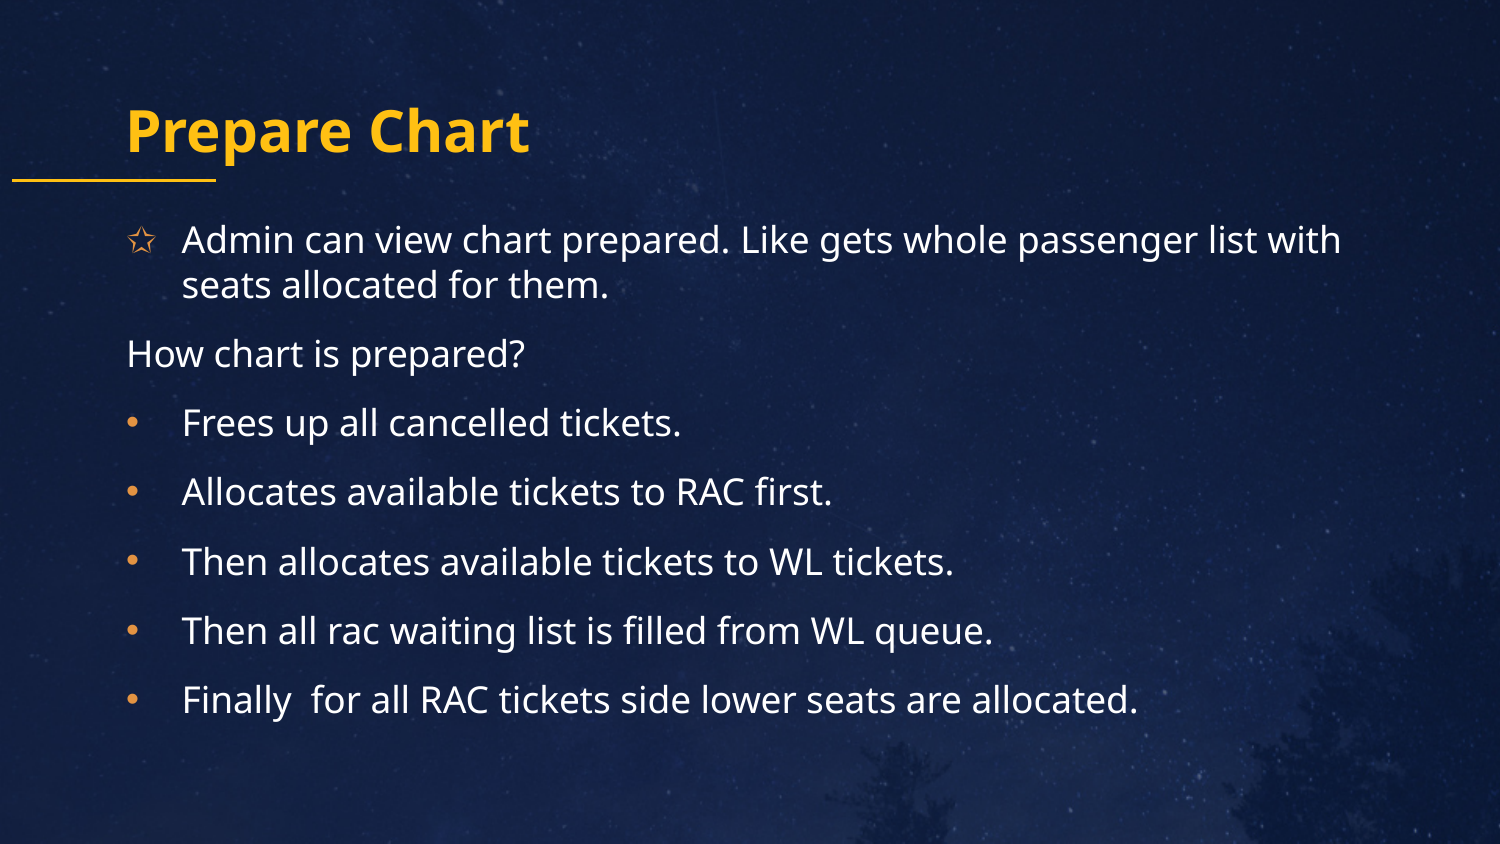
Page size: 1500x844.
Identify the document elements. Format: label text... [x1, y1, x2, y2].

title Prepare Chart [110, 78, 1390, 172]
picture [0, 0, 1500, 844]
list Admin can view chart prepared. Like gets whole passenger list with seats allocated for them. How chart is prepared? Frees up all cancelled tickets. Allocates available tickets to RAC first. Then allocates available tickets to WL tickets. Then all rac waiting list is filled from WL queue. Finally for all RAC tickets side lower seats are allocated. [110, 201, 1391, 733]
